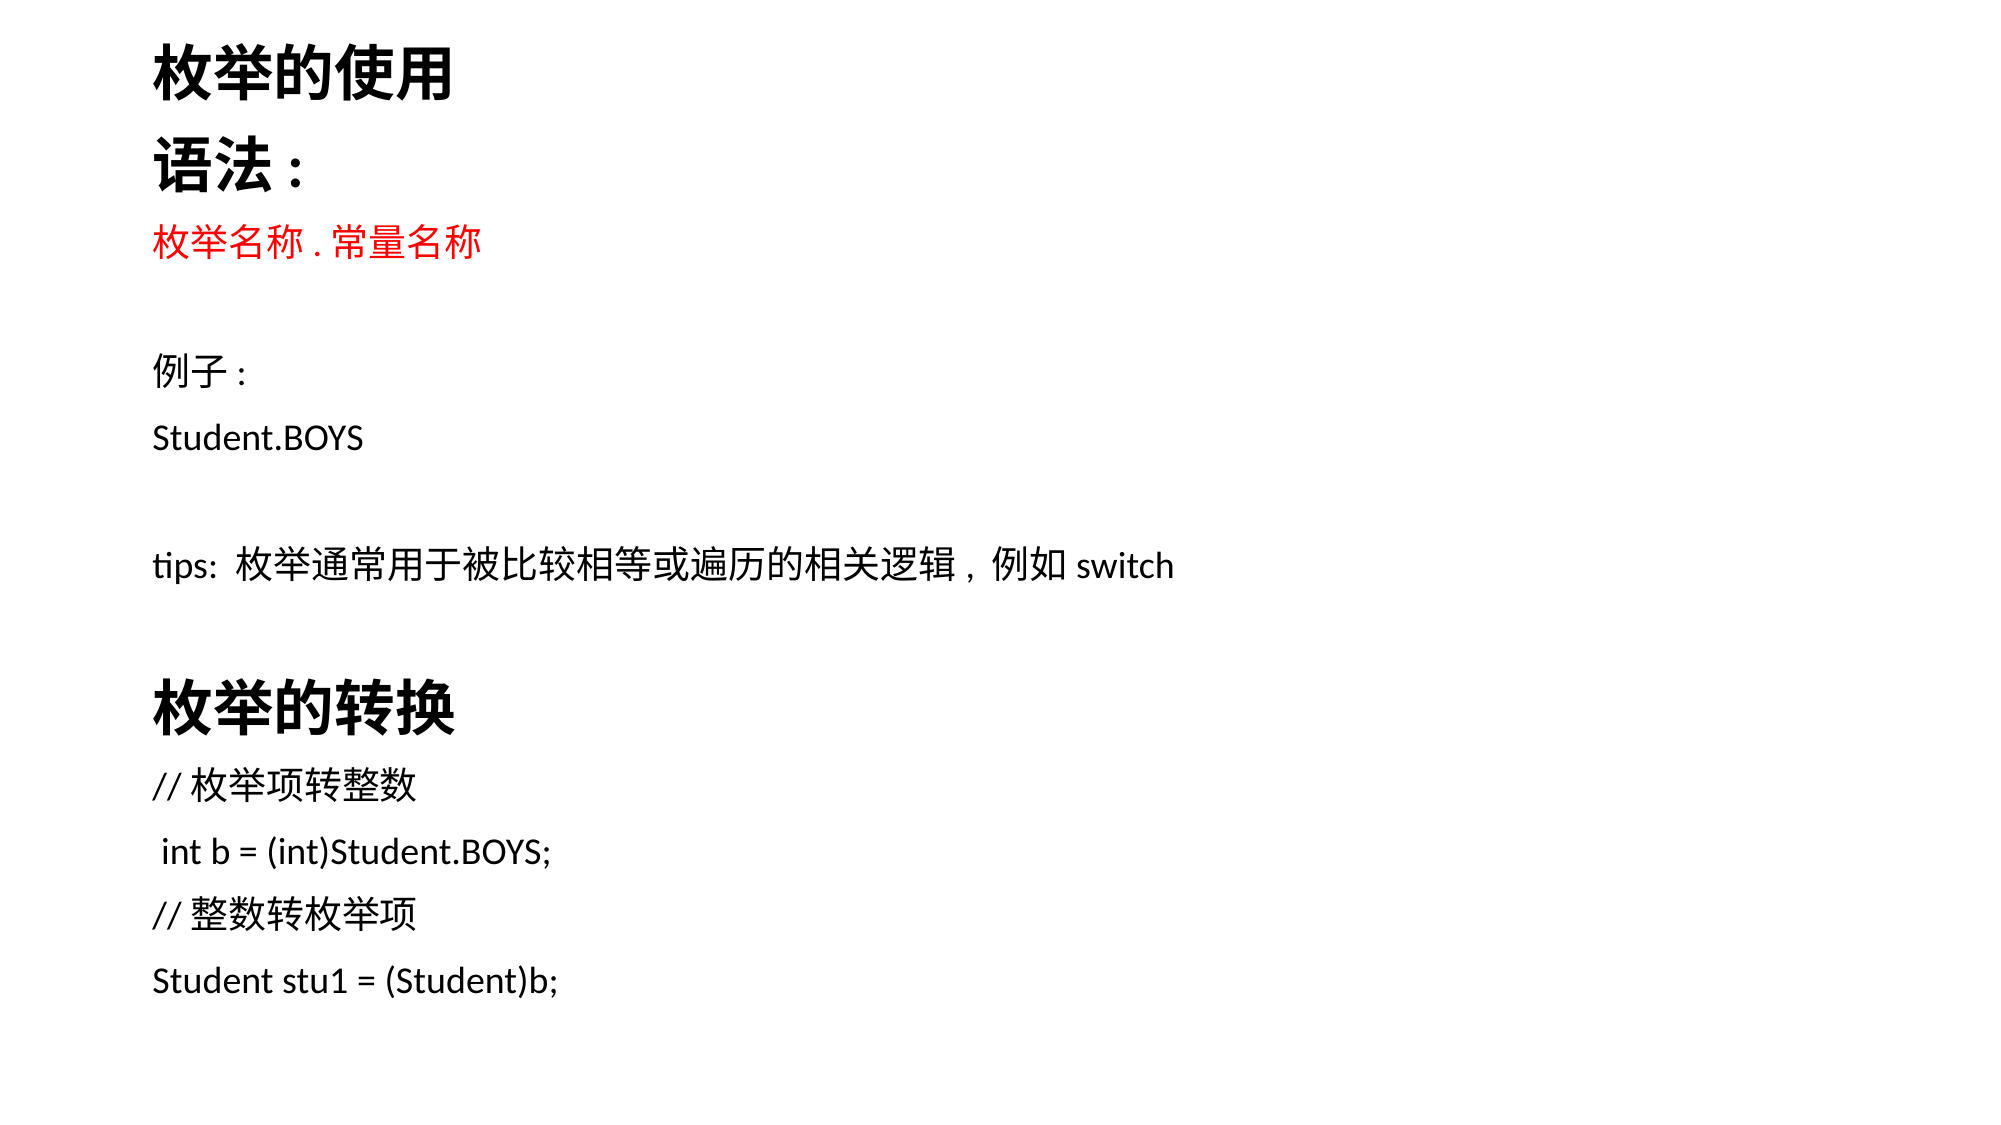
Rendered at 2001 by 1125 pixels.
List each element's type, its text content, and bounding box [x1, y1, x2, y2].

list 枚举的使用 语法: 枚举名称.常量名称 例子: Student.BOYS tips: 枚举通常用于被比较相等或遍历的相关逻辑, 例如switch 枚举的转换 //枚举项转整数 int b = (int)Student.BOYS; //整数转枚举项 Student stu1 = (Student)b; [137, 27, 1863, 1014]
